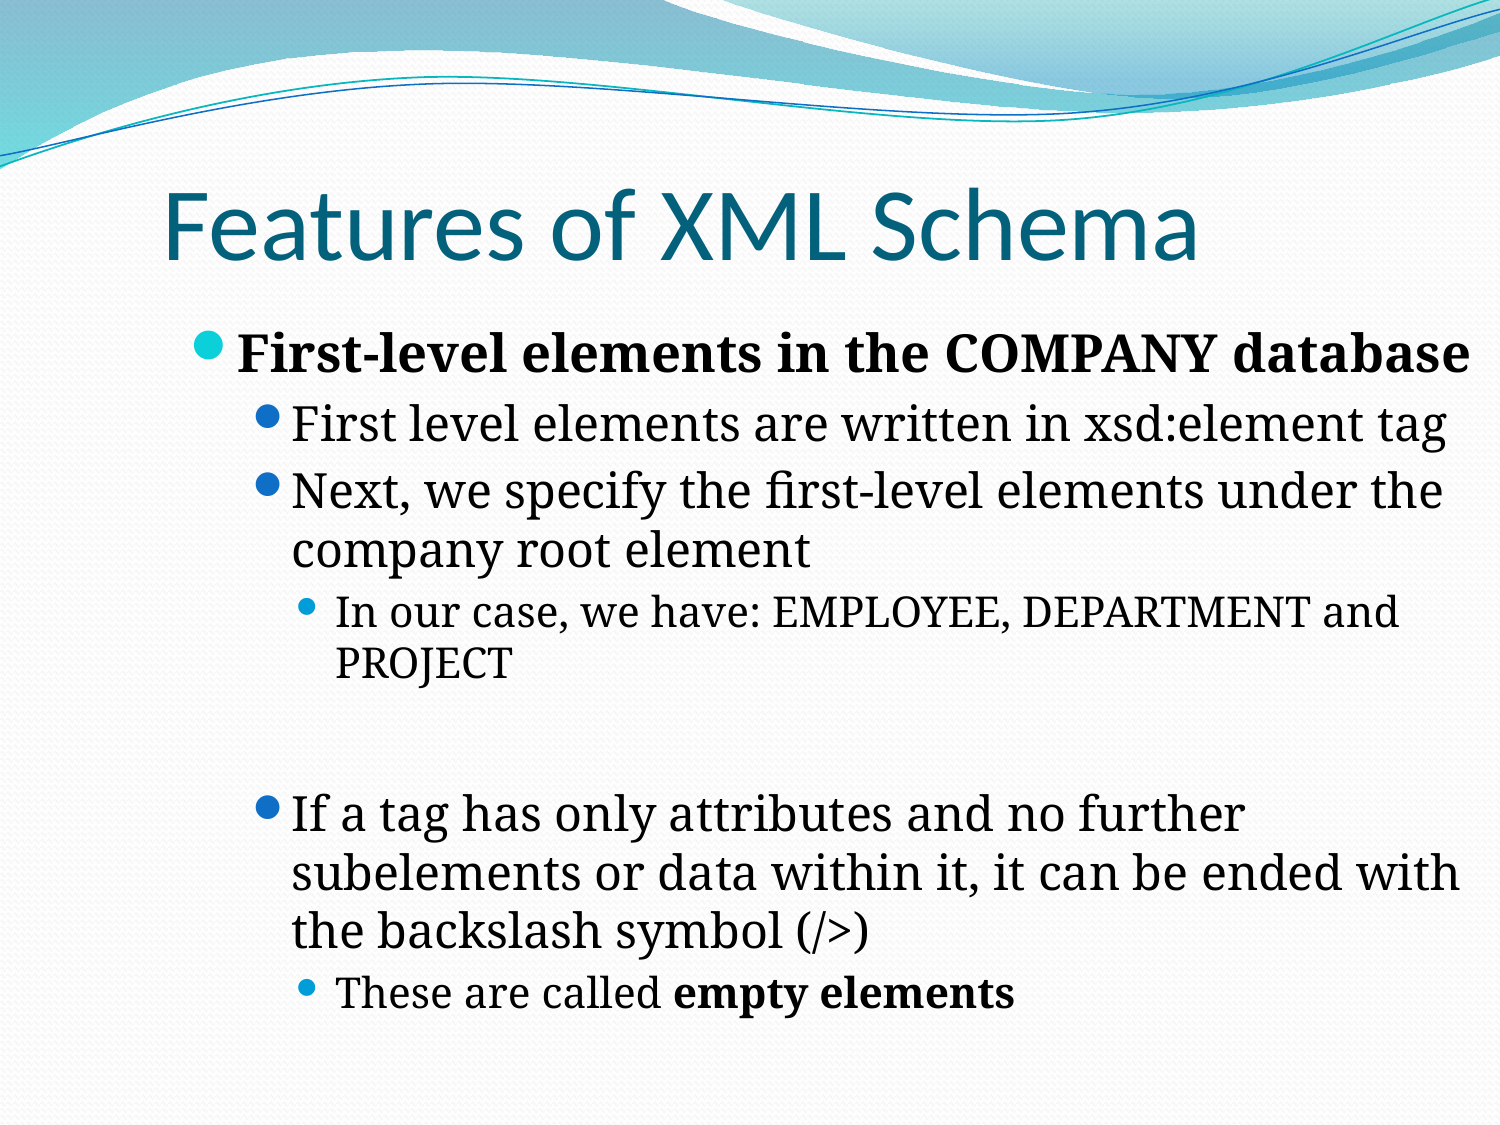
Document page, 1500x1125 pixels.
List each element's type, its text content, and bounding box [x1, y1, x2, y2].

title Features of XML Schema [162, 31, 1500, 282]
list First-level elements in the COMPANY database First level elements are written in xsd:element tag Next, we specify the first-level elements under the company root element In our case, we have: EMPLOYEE, DEPARTMENT and PROJECT If a tag has only attributes and no further subelements or data within it, it can be ended with the backslash symbol (/>) These are called empty elements [174, 312, 1500, 1063]
